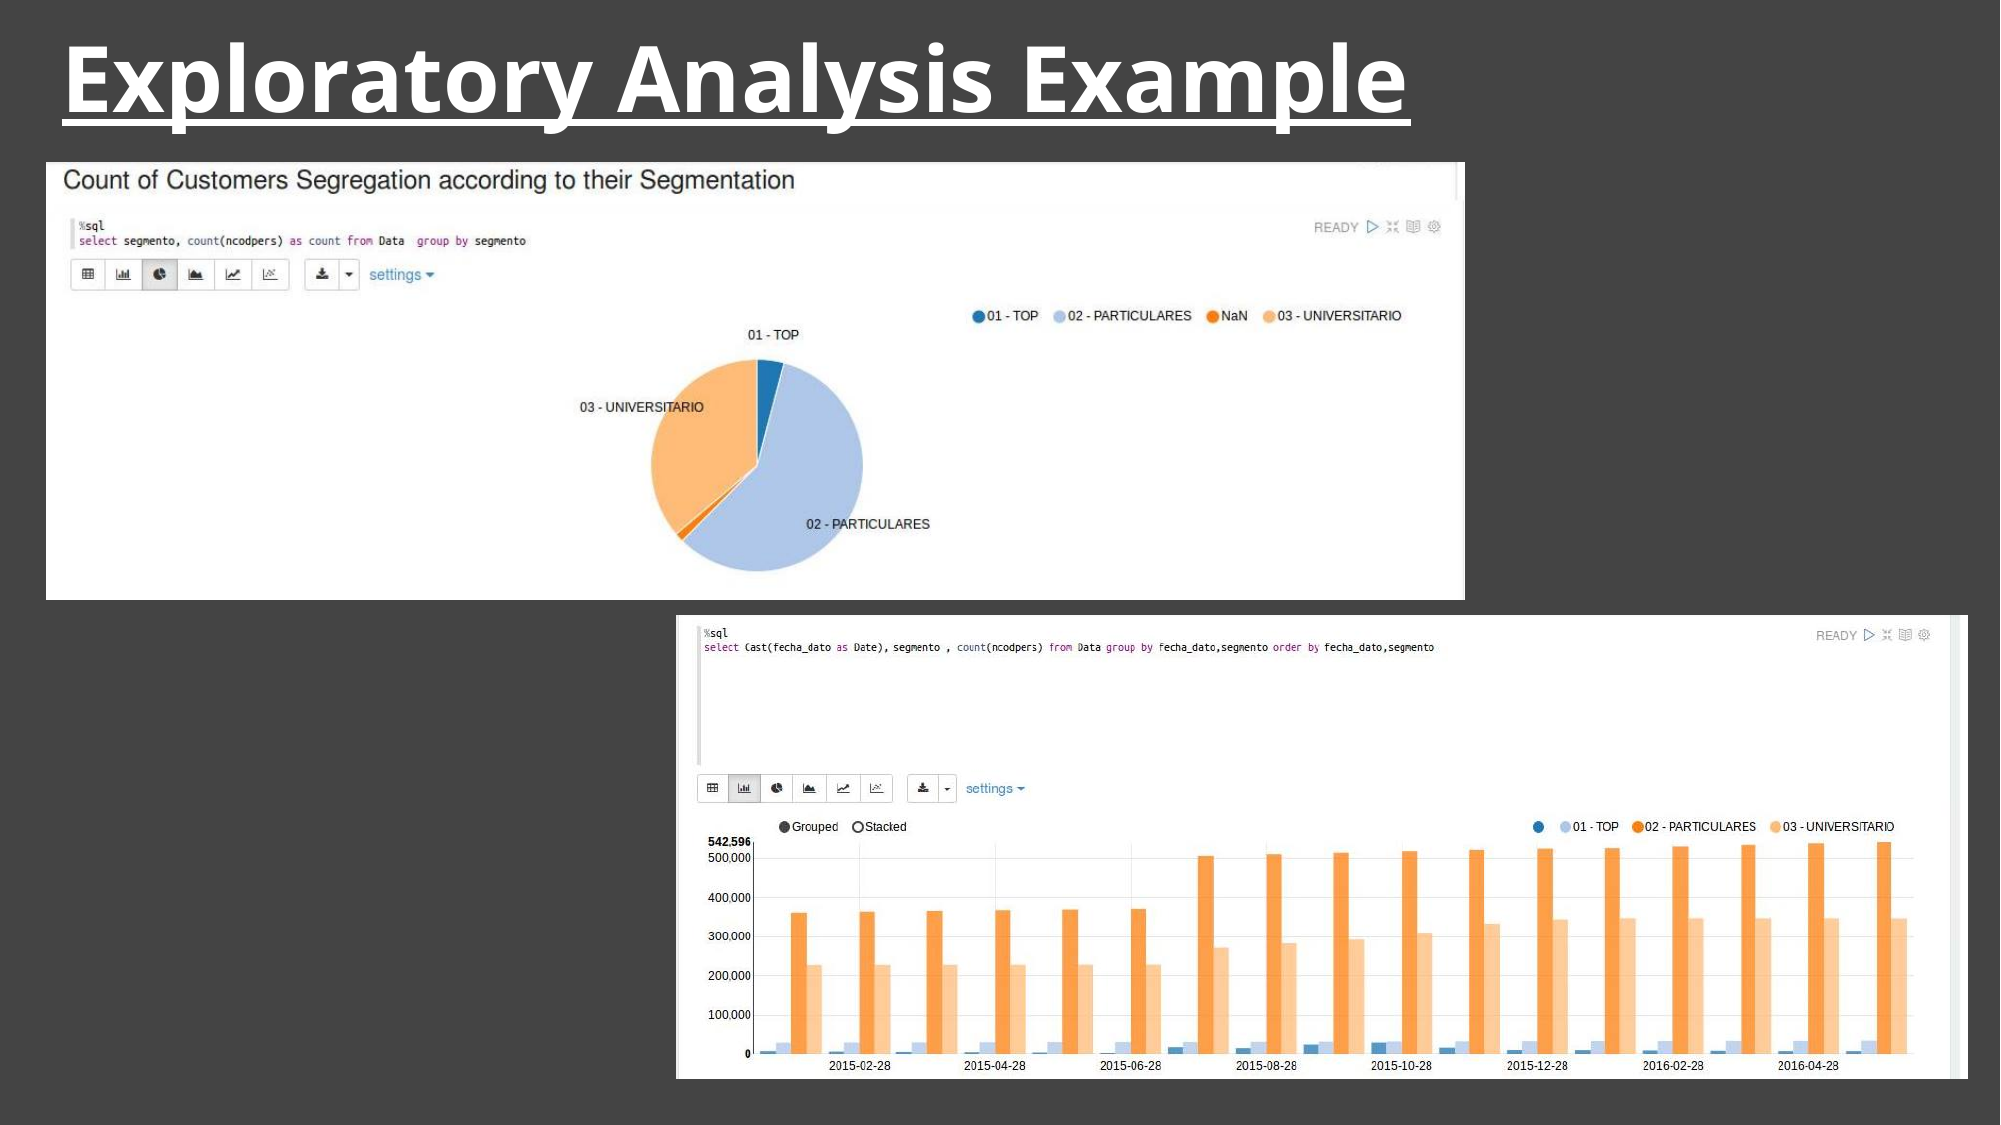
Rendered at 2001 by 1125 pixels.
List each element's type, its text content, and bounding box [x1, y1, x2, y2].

picture [46, 161, 1465, 601]
title Exploratory Analysis Example [46, 0, 1772, 192]
picture [675, 615, 1969, 1080]
